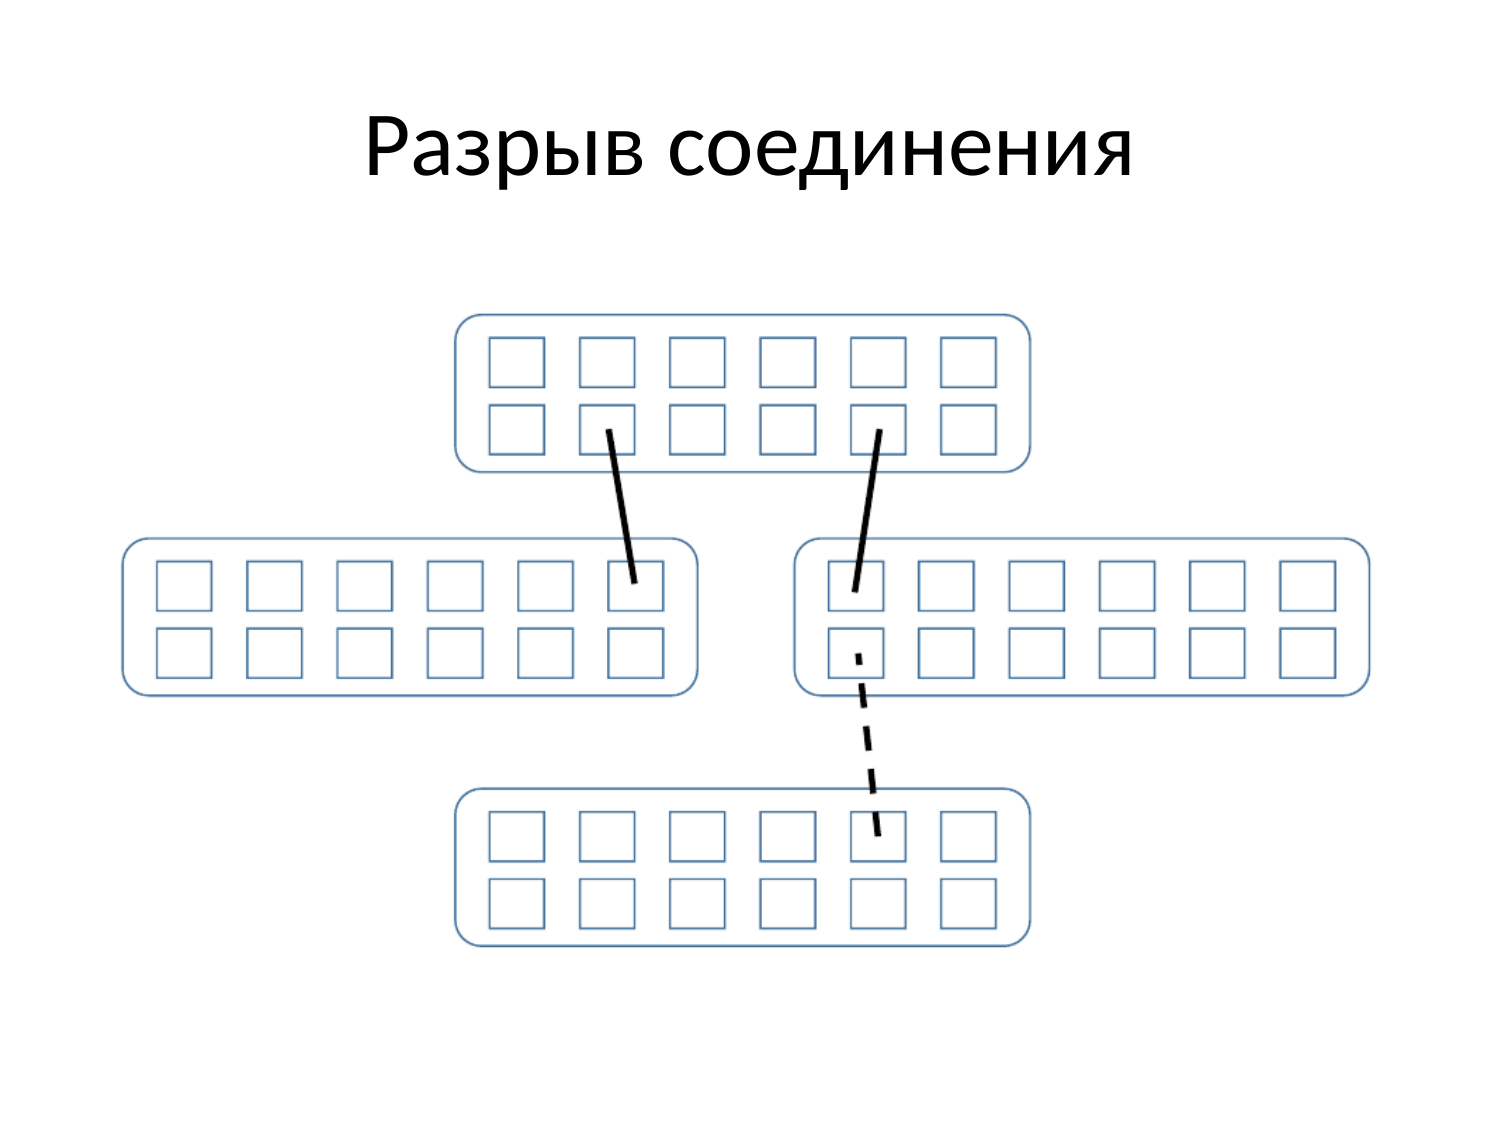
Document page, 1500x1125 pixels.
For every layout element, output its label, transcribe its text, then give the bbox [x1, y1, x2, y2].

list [103, 262, 1397, 1006]
title Разрыв соединения [75, 45, 1425, 233]
